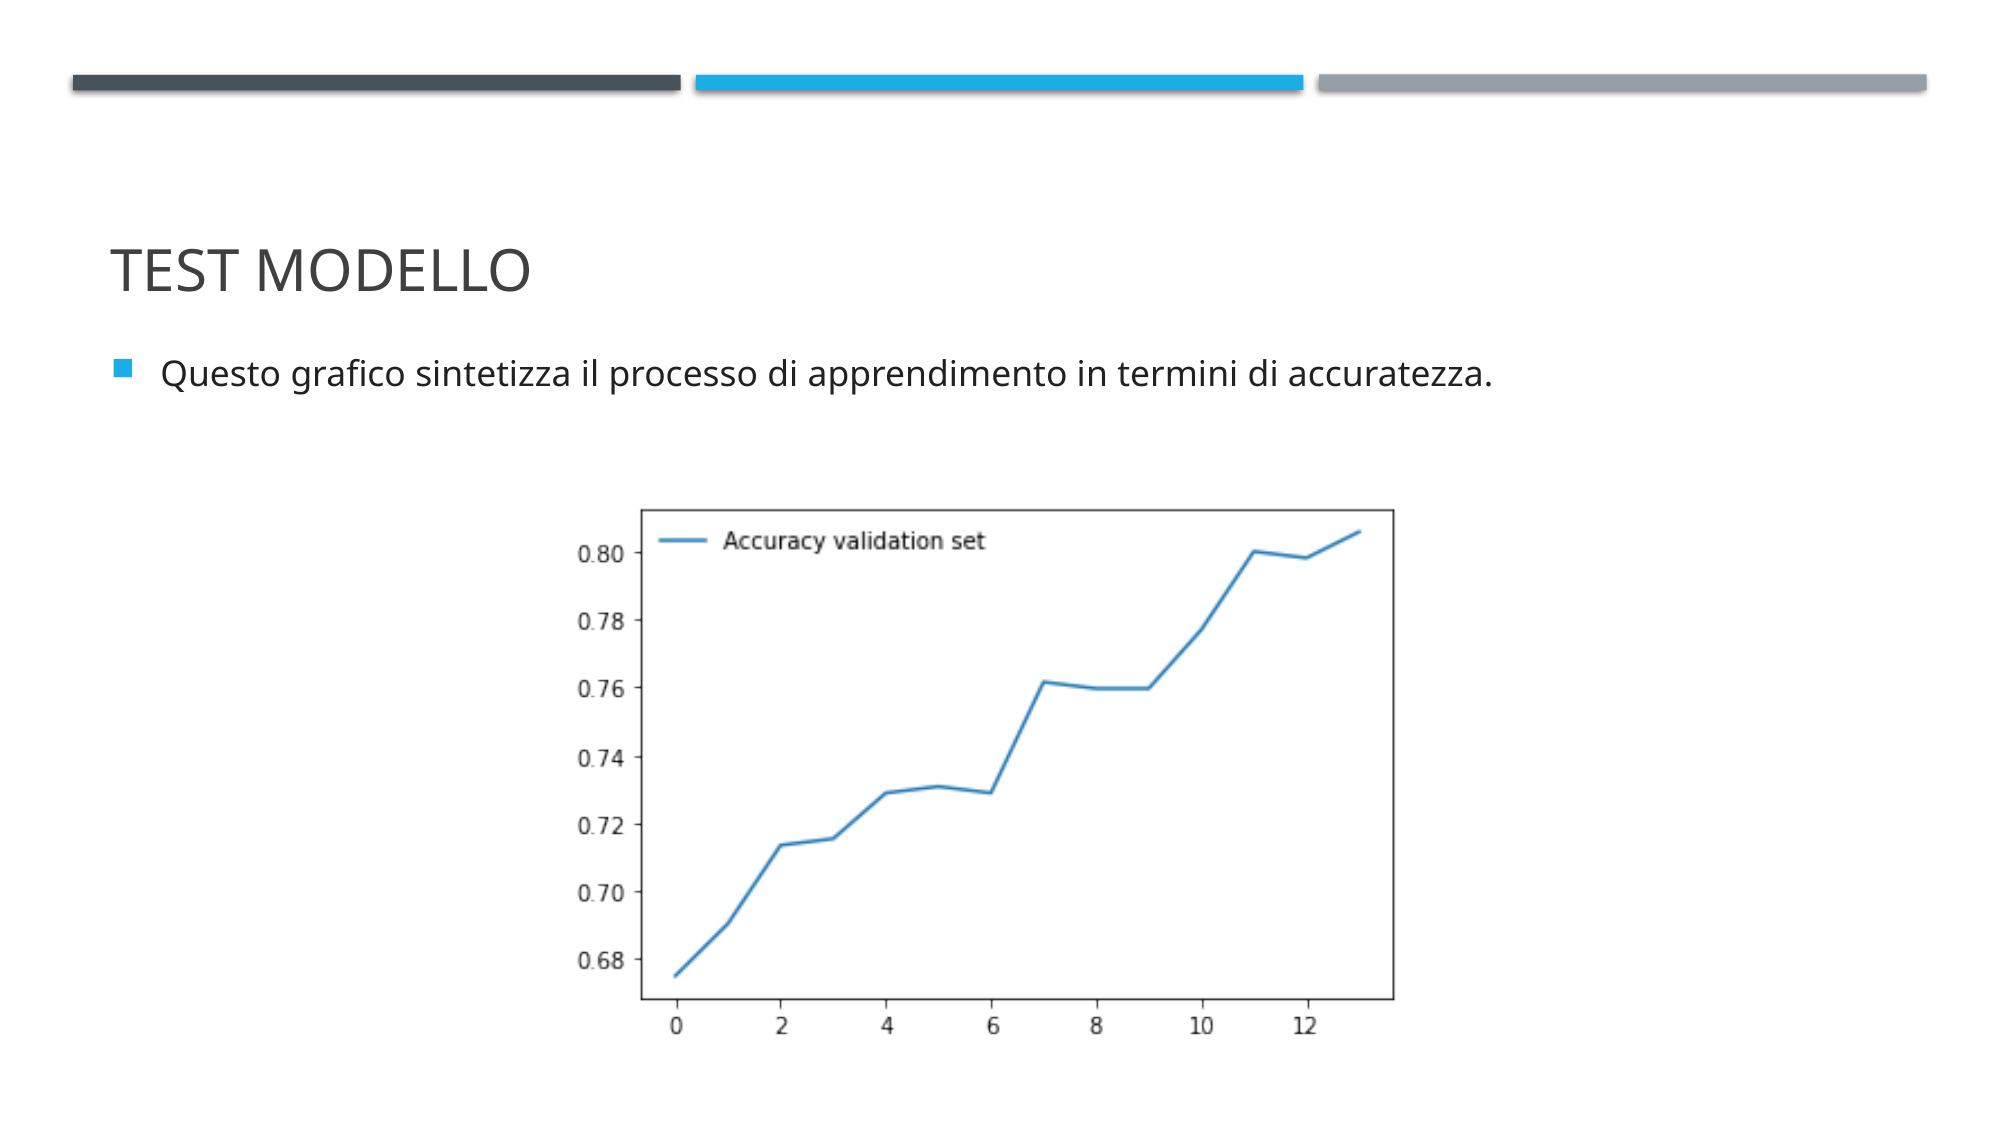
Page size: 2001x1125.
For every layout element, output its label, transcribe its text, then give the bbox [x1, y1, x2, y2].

picture [559, 495, 1409, 1054]
list Questo grafico sintetizza il processo di apprendimento in termini di accuratezza. [95, 72, 1905, 669]
